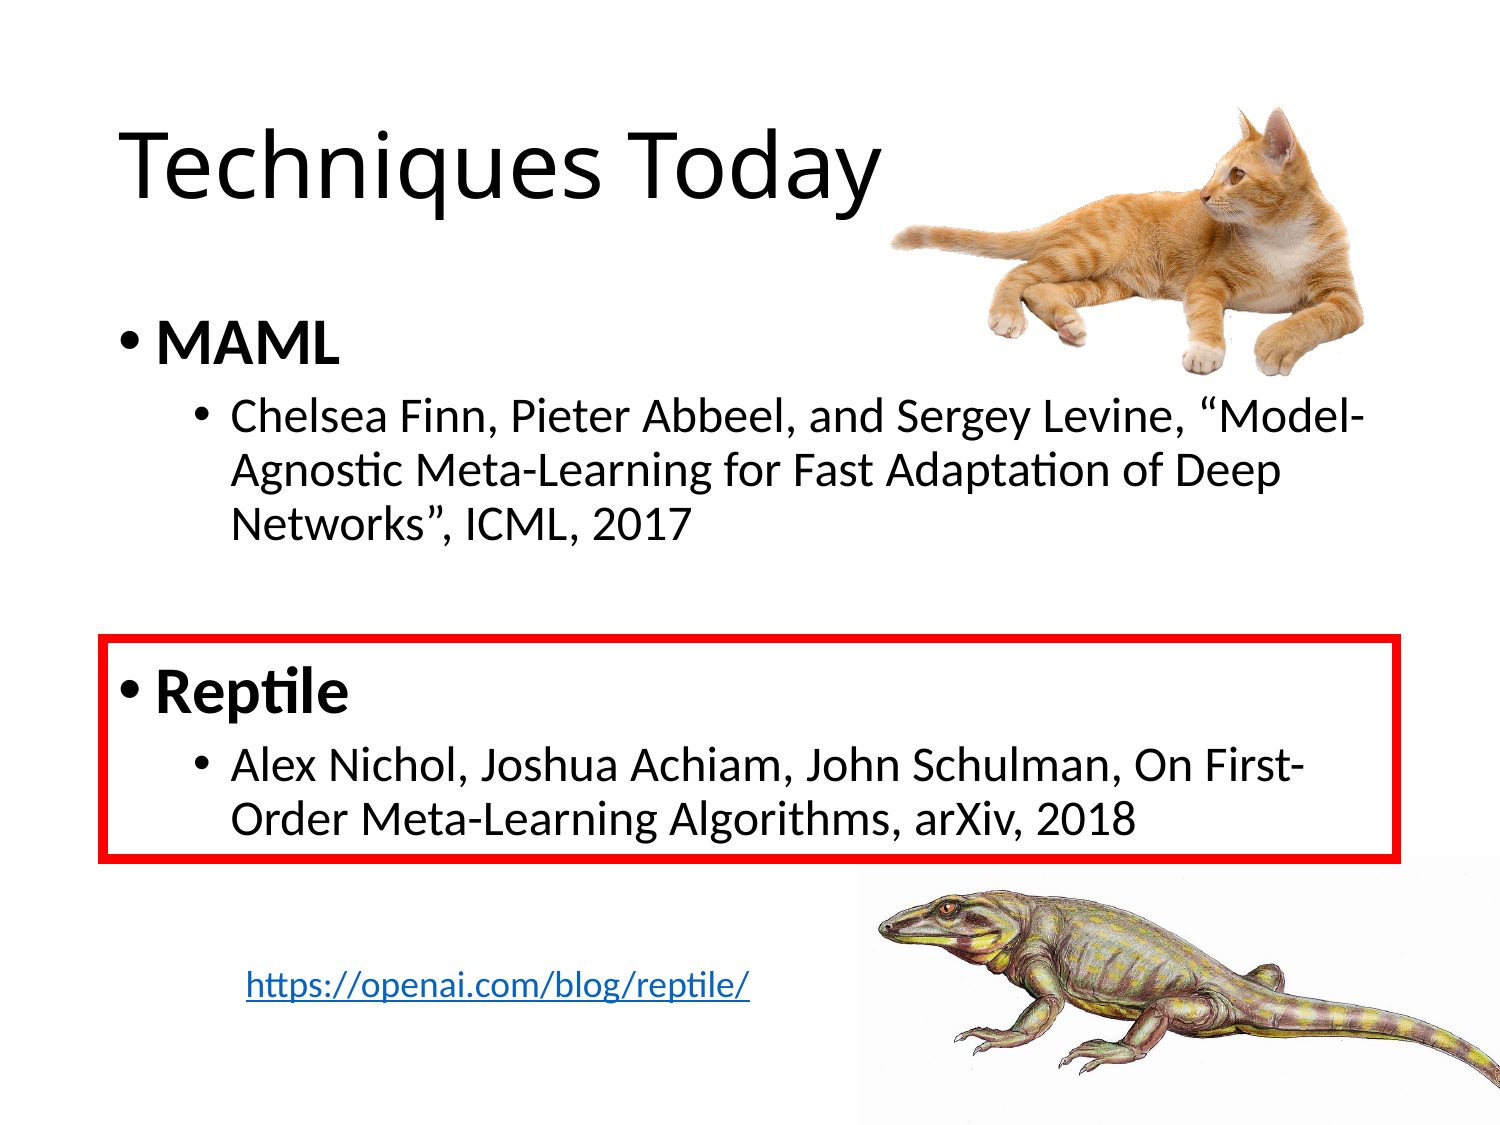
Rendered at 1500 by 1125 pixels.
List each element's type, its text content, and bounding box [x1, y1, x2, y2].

list MAML Chelsea Finn, Pieter Abbeel, and Sergey Levine, “Model-Agnostic Meta-Learning for Fast Adaptation of Deep Networks”, ICML, 2017 Reptile Alex Nichol, Joshua Achiam, John Schulman, On First-Order Meta-Learning Algorithms, arXiv, 2018 [103, 860, 859, 1014]
text_box [102, 638, 1398, 860]
text_box https://openai.com/blog/reptile/ [230, 952, 765, 1013]
list MAML Chelsea Finn, Pieter Abbeel, and Sergey Levine, “Model-Agnostic Meta-Learning for Fast Adaptation of Deep Networks”, ICML, 2017 Reptile Alex Nichol, Joshua Achiam, John Schulman, On First-Order Meta-Learning Algorithms, arXiv, 2018 [103, 299, 1397, 638]
picture [879, 97, 1377, 391]
picture [859, 859, 1500, 1125]
title Techniques Today [103, 59, 1397, 278]
